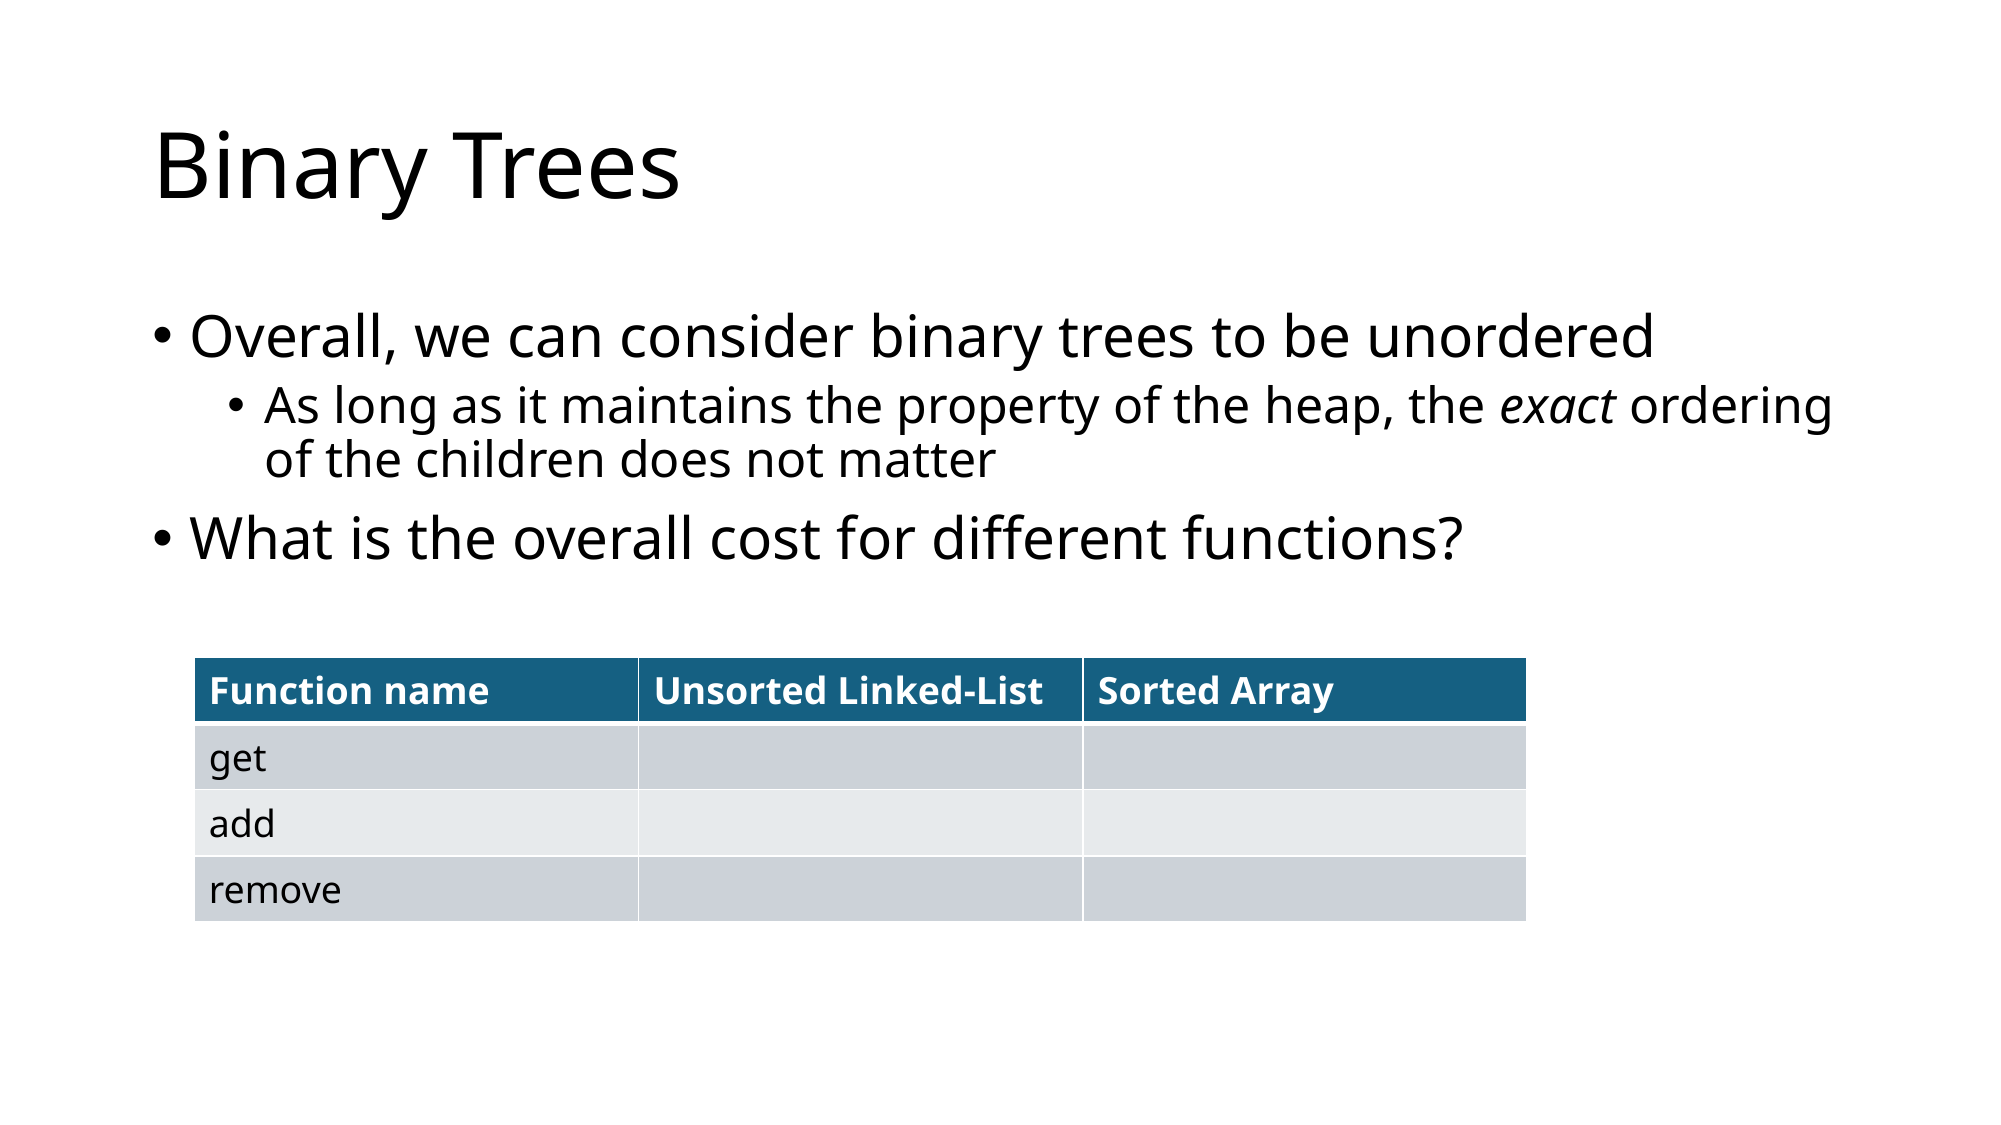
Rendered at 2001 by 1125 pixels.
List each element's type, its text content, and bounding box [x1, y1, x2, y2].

title Binary Trees [137, 59, 1863, 278]
list Overall, we can consider binary trees to be unordered As long as it maintains the property of the heap, the exact ordering of the children does not matter What is the overall cost for different functions? [137, 299, 1863, 1014]
